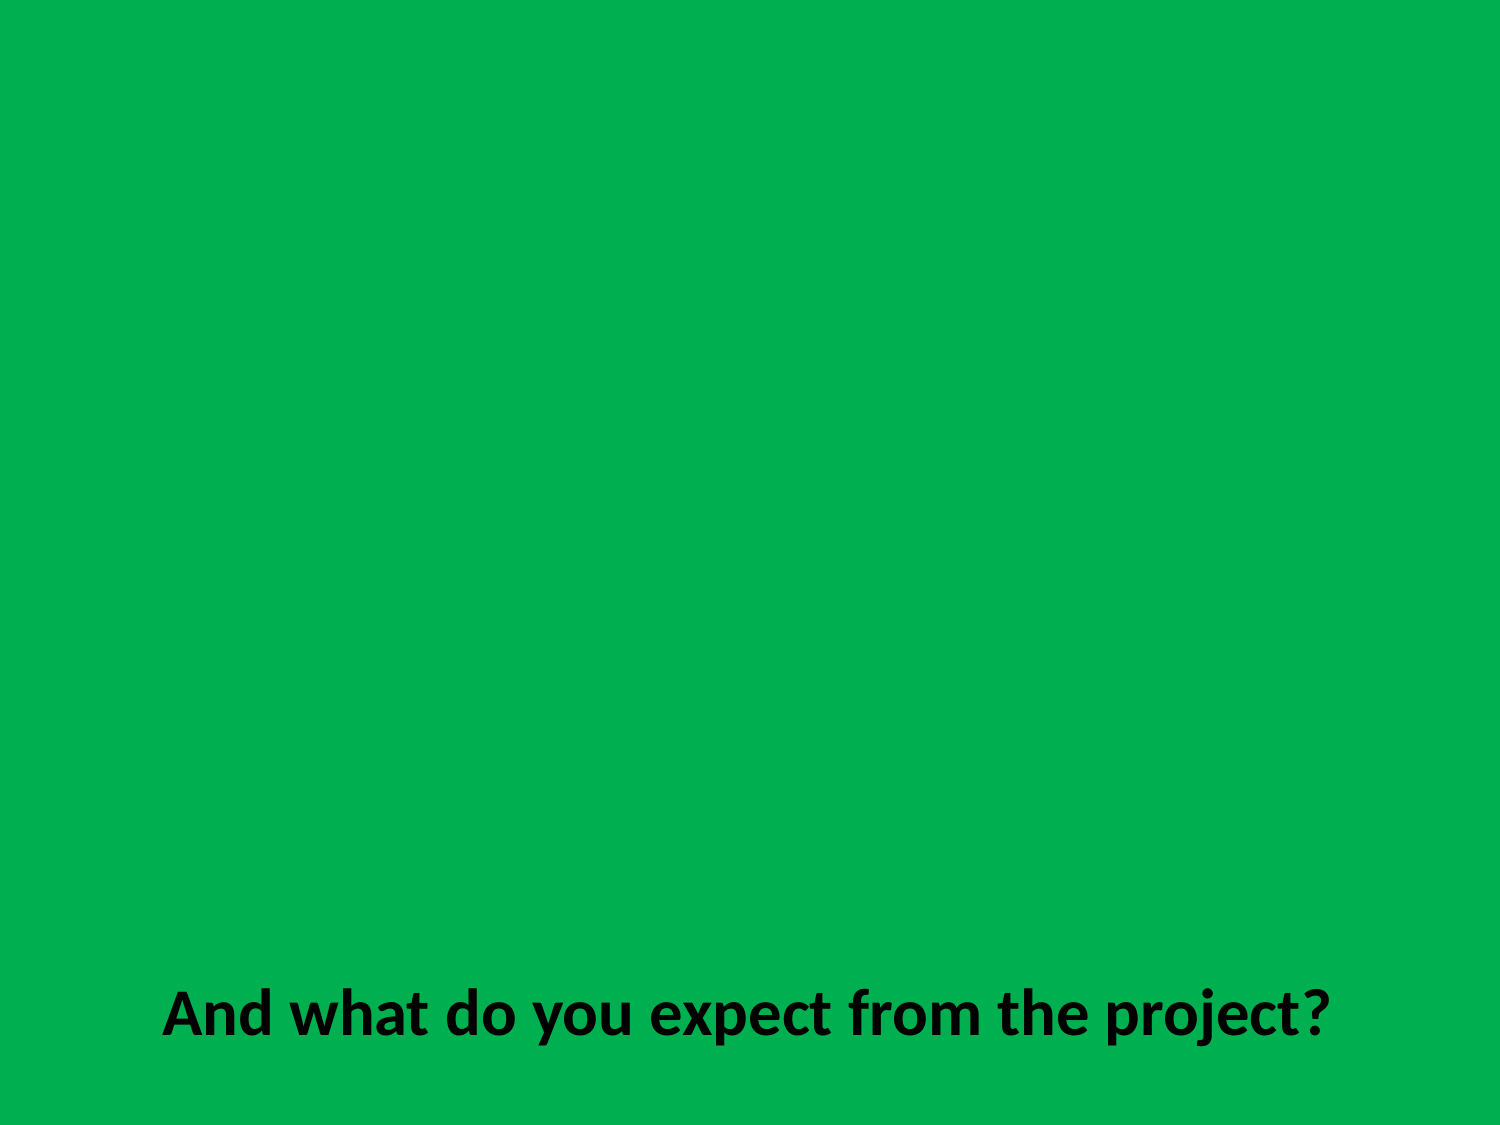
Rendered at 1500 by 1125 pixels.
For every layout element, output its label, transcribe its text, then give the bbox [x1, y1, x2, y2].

subtitle And what do you expect from the project? [58, 960, 1437, 1067]
